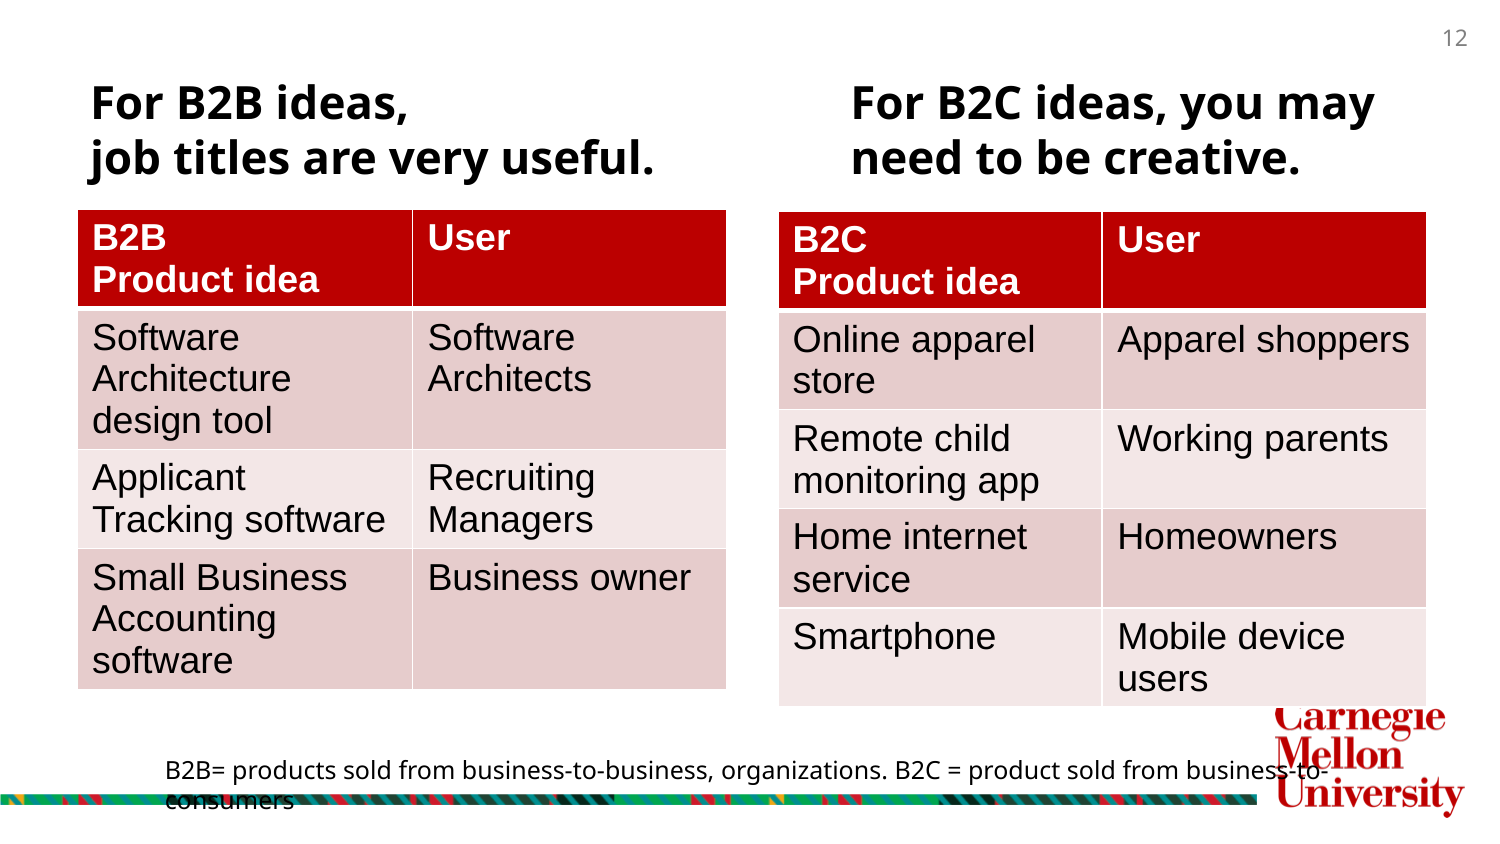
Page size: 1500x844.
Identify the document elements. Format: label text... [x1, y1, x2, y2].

text_box B2B= products sold from business-to-business, organizations. B2C = product sold from business-to-consumers [149, 746, 1363, 822]
table_cell Small Business Accounting software [78, 549, 412, 689]
table_header B2C Product idea [779, 212, 1101, 308]
table_cell Working parents [1103, 410, 1426, 508]
table_header User [1103, 212, 1426, 308]
table_cell Homeowners [1103, 509, 1426, 607]
table_header User [413, 210, 726, 306]
text_box For B2C ideas, you may need to be creative. [835, 66, 1425, 167]
picture [1, 795, 149, 805]
table_cell Applicant Tracking software [78, 450, 412, 548]
table_header B2B Product idea [78, 210, 412, 306]
table_cell Software Architects [413, 311, 726, 449]
table_cell Smartphone [779, 609, 1101, 706]
table_cell Remote child monitoring app [779, 410, 1101, 508]
picture [1275, 696, 1465, 818]
table_cell Apparel shoppers [1103, 313, 1426, 409]
table_cell Software Architecture design tool [78, 311, 412, 449]
table_cell Mobile device users [1103, 609, 1426, 706]
table_cell Recruiting Managers [413, 450, 726, 548]
table_cell Home internet service [779, 509, 1101, 607]
table_cell Online apparel store [779, 313, 1101, 409]
title For B2B ideas, job titles are very useful. [75, 66, 763, 185]
table_cell Business owner [413, 549, 726, 689]
